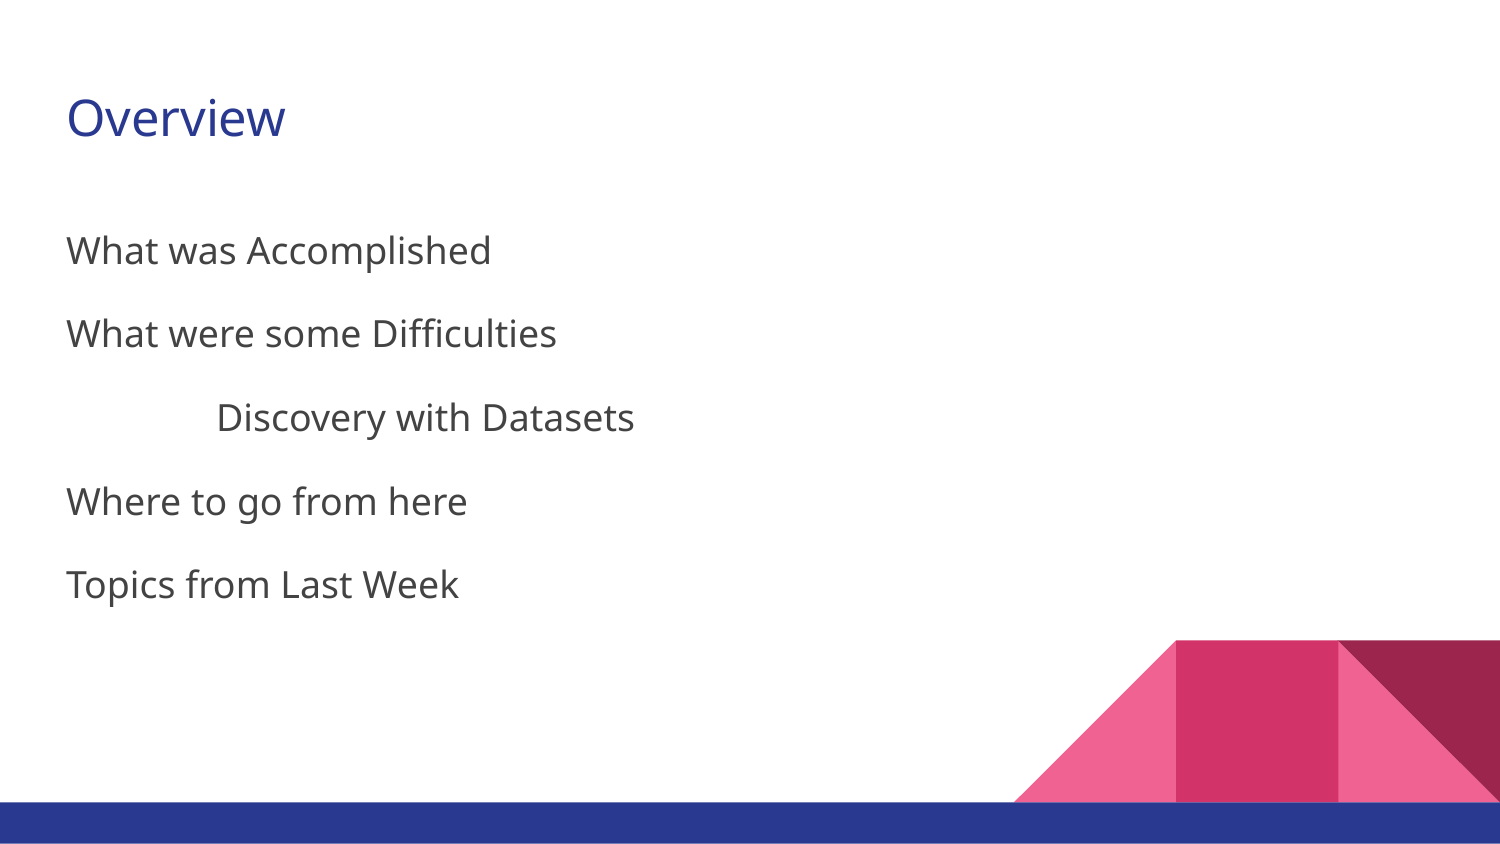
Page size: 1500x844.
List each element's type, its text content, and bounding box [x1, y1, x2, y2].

title Overview [51, 67, 1449, 167]
list What was Accomplished What were some Difficulties Discovery with Datasets Where to go from here Topics from Last Week [51, 201, 1449, 750]
